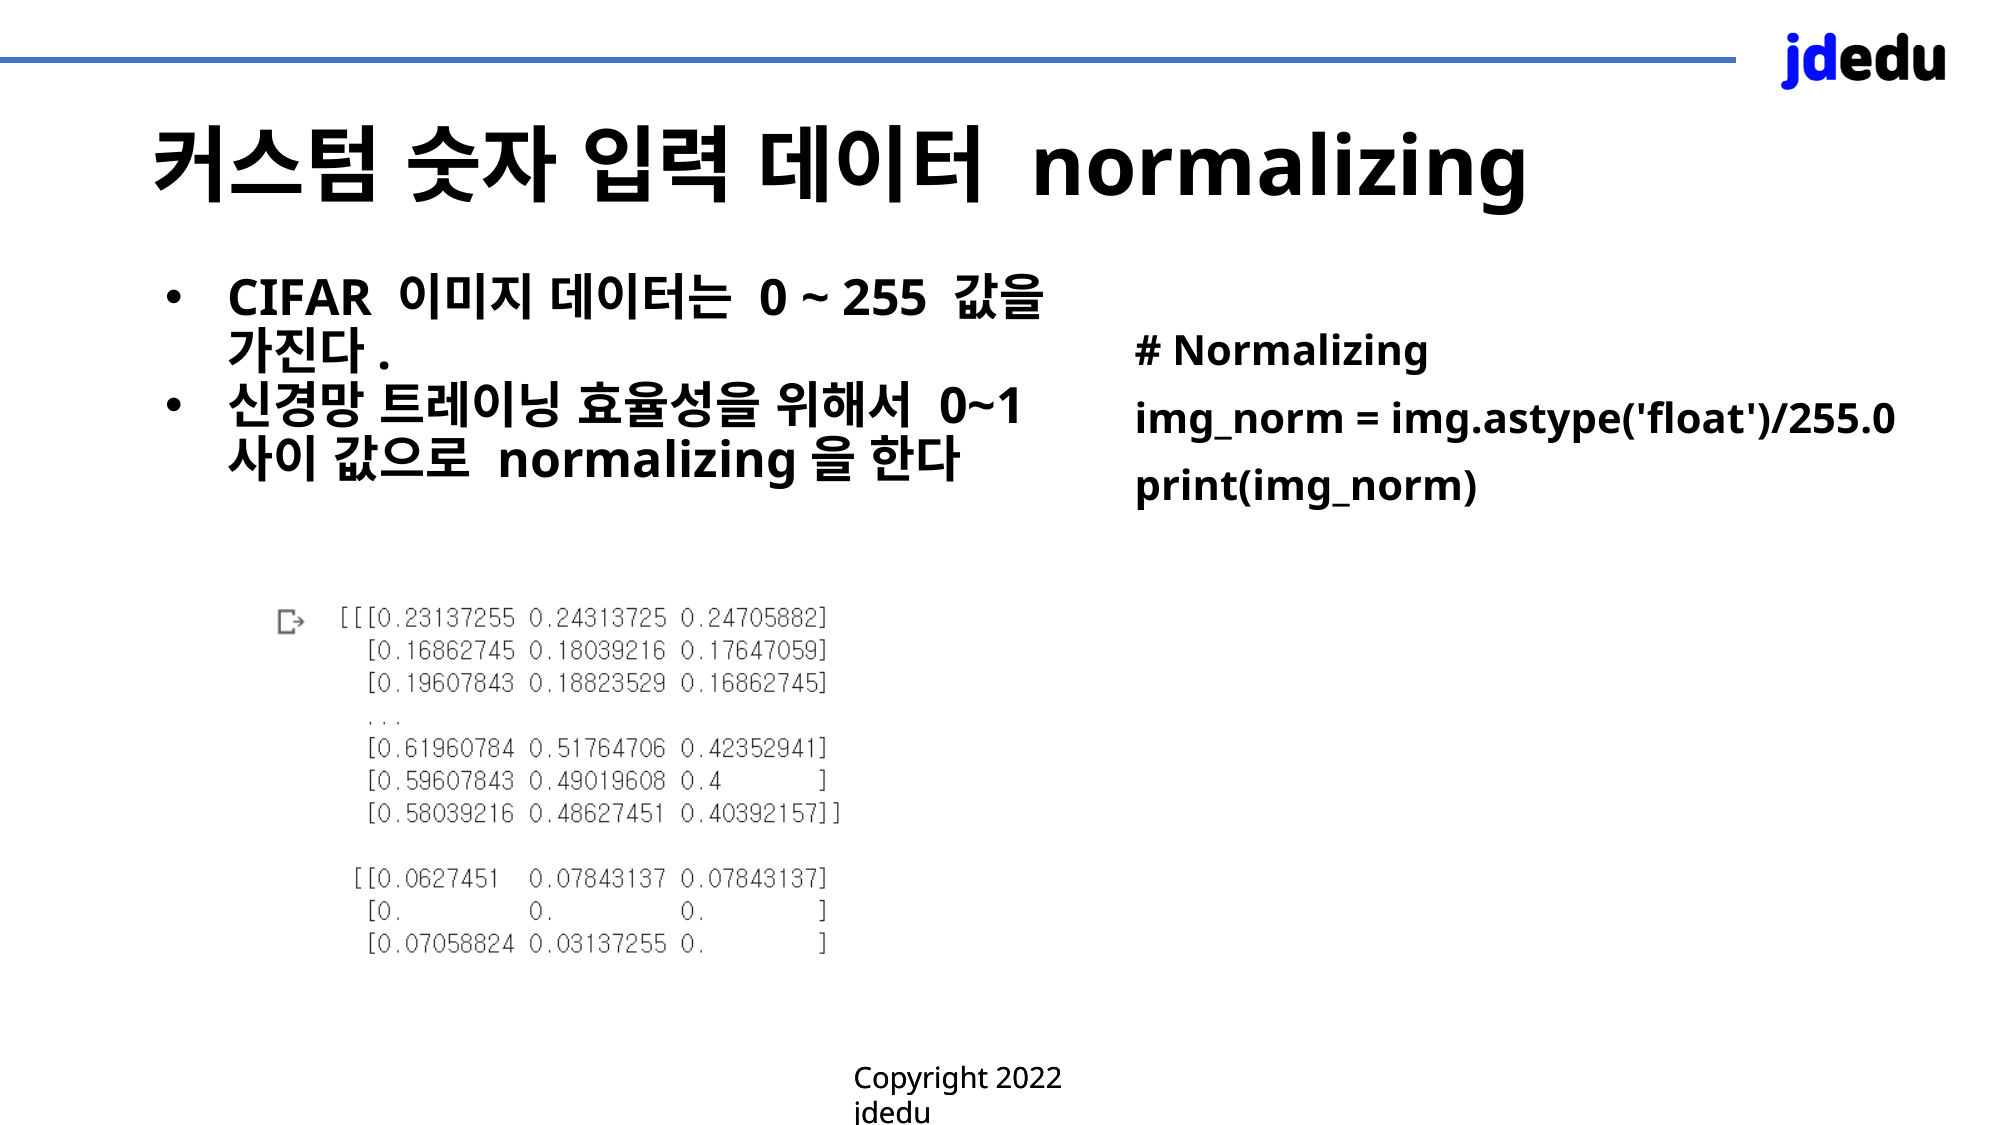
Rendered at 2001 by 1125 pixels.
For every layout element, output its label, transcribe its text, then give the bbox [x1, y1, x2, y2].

list CIFAR 이미지 데이터는 0 ~ 255 값을 가진다. 신경망 트레이닝 효율성을 위해서 0~1 사이 값으로 normalizing을 한다 [137, 264, 1120, 621]
picture [271, 588, 925, 979]
text_box # Normalizing img_norm = img.astype('float')/255.0 print(img_norm) [1119, 291, 1963, 525]
picture [1764, 21, 1961, 99]
title 커스텀 숫자 입력 데이터 normalizing [137, 59, 1863, 278]
